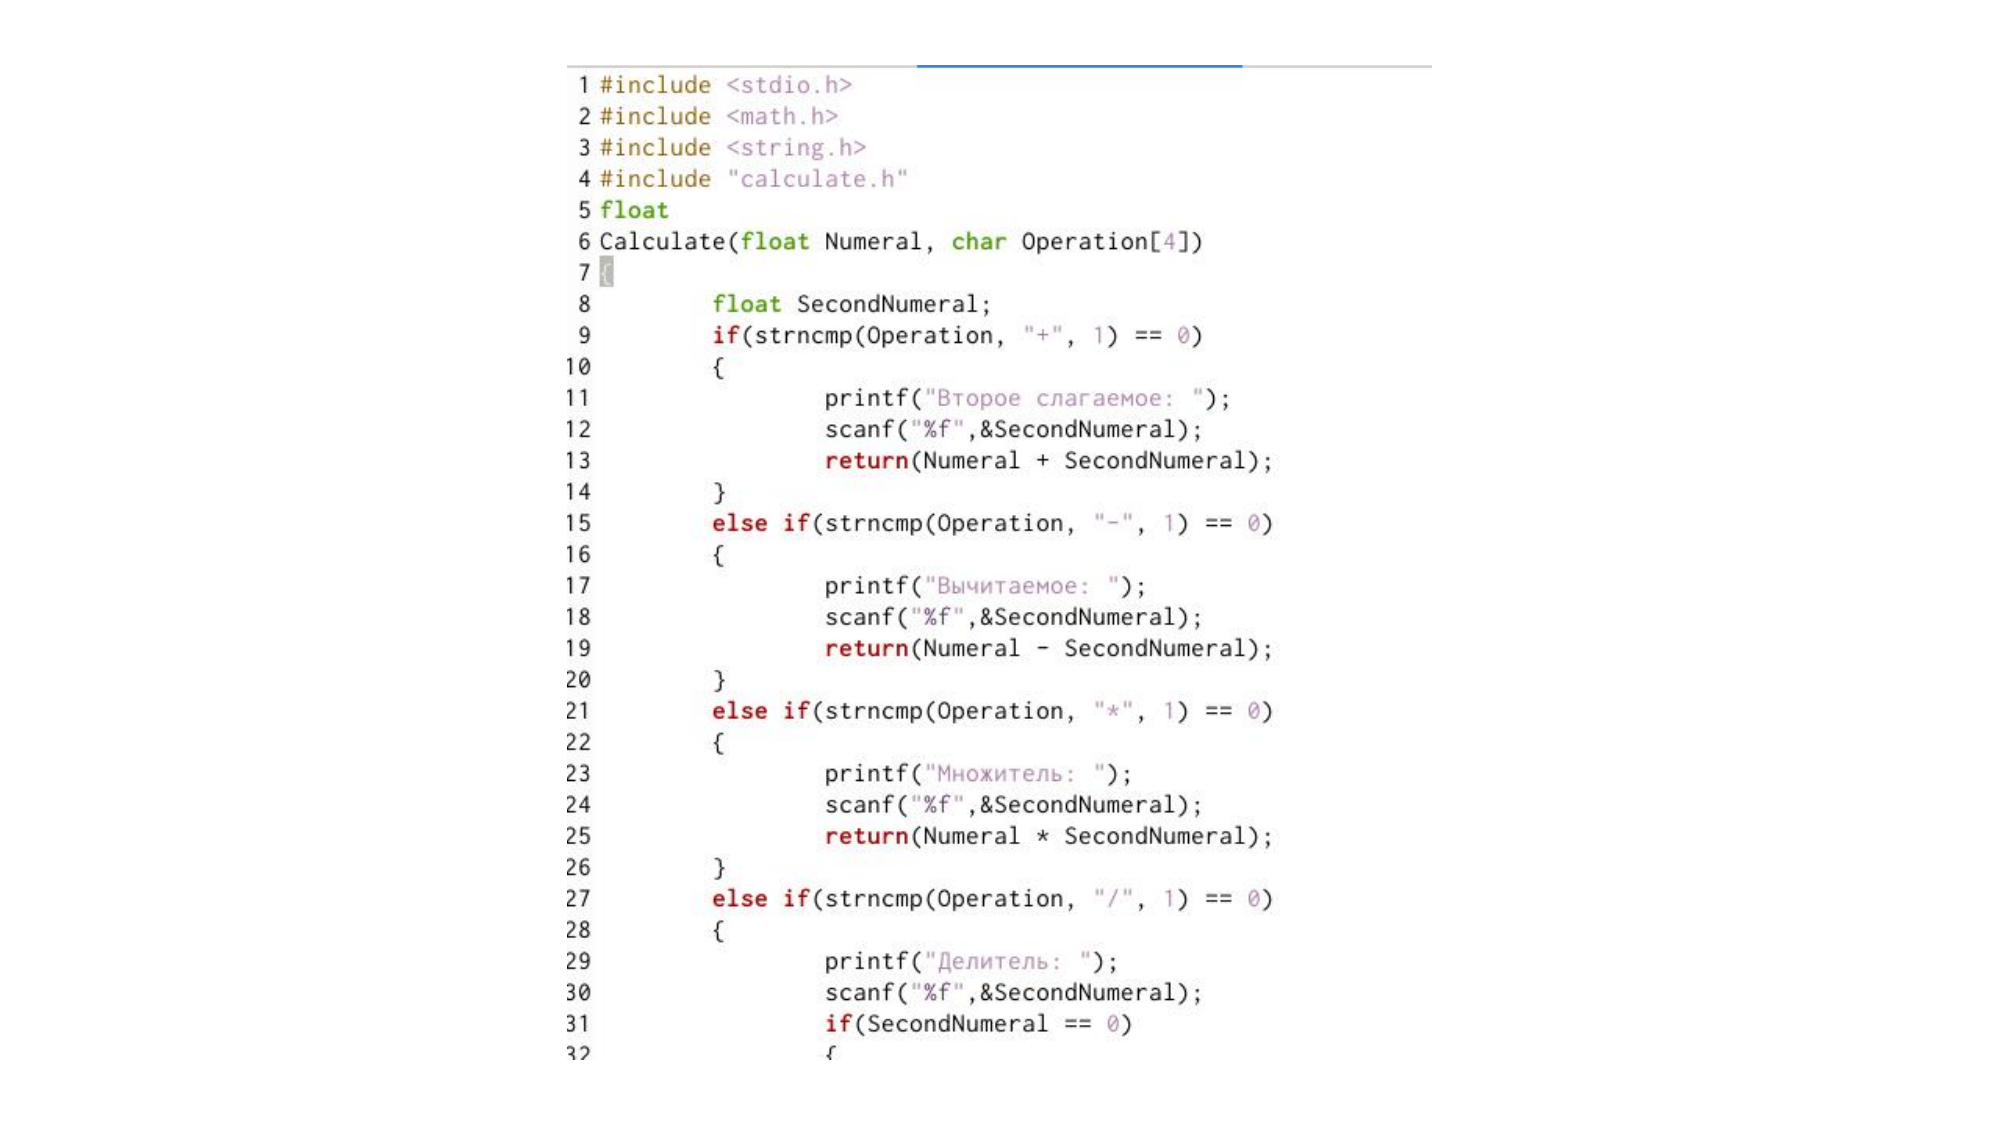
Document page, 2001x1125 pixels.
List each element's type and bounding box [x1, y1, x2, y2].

picture [567, 65, 1433, 1060]
